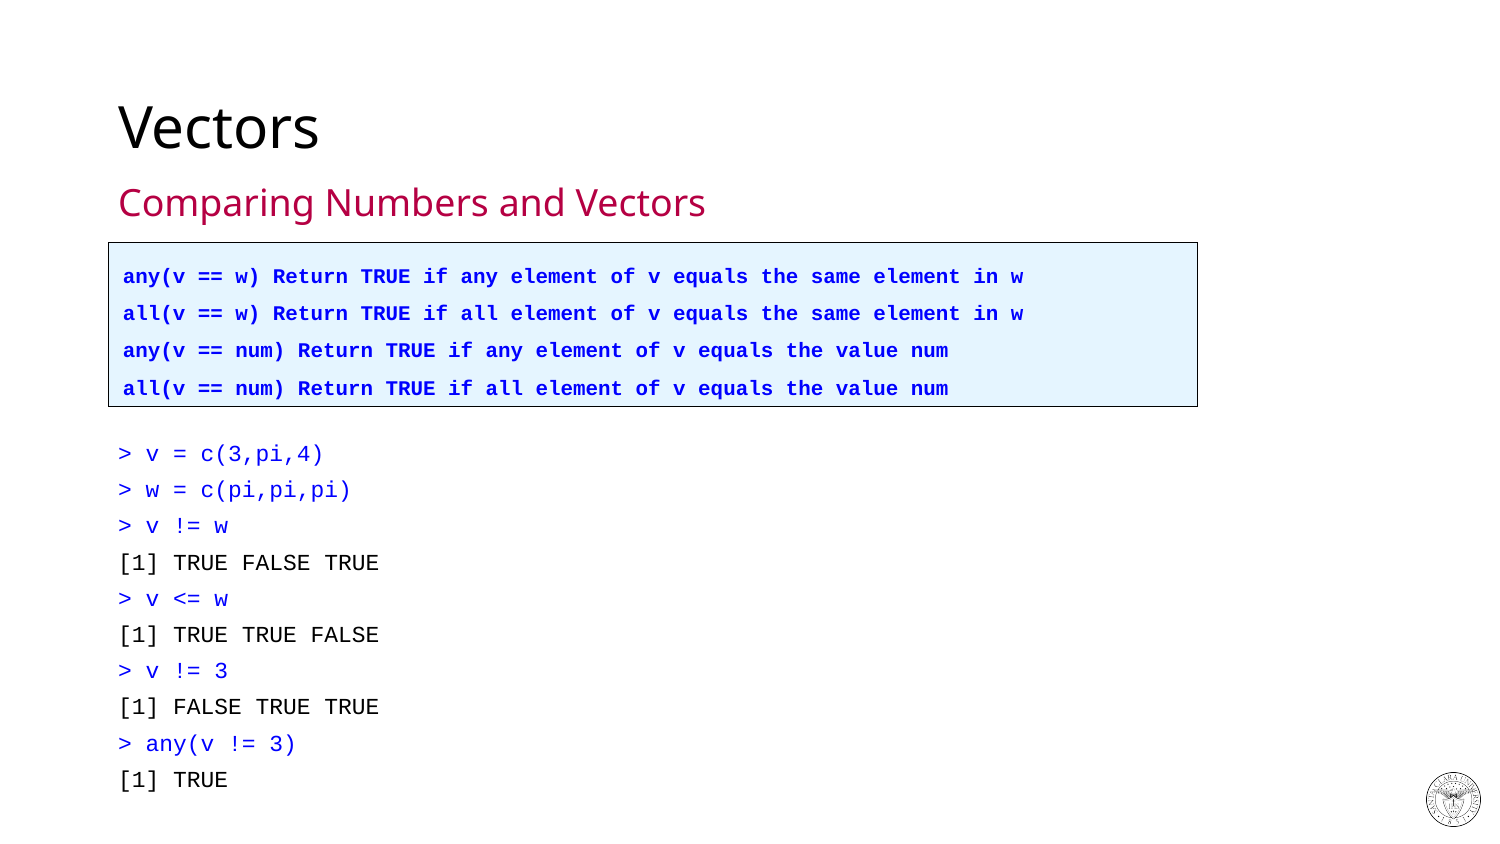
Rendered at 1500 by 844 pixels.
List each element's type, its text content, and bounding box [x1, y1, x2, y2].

picture [1426, 772, 1481, 827]
title Vectors [103, 44, 1397, 169]
text_box any(v == w) Return TRUE if any element of v equals the same element in w all(v == w) Return TRUE if all element of v equals the same element in w any(v == num) Return TRUE if any element of v equals the value num all(v == num) Return TRUE if all element of v equals the value num [108, 242, 1198, 407]
list > v = c(3,pi,4) > w = c(pi,pi,pi) > v != w [1] TRUE FALSE TRUE > v <= w [1] TRUE TRUE FALSE > v != 3 [1] FALSE TRUE TRUE > any(v != 3) [1] TRUE [103, 437, 1397, 808]
list Comparing Numbers and Vectors [103, 176, 764, 243]
